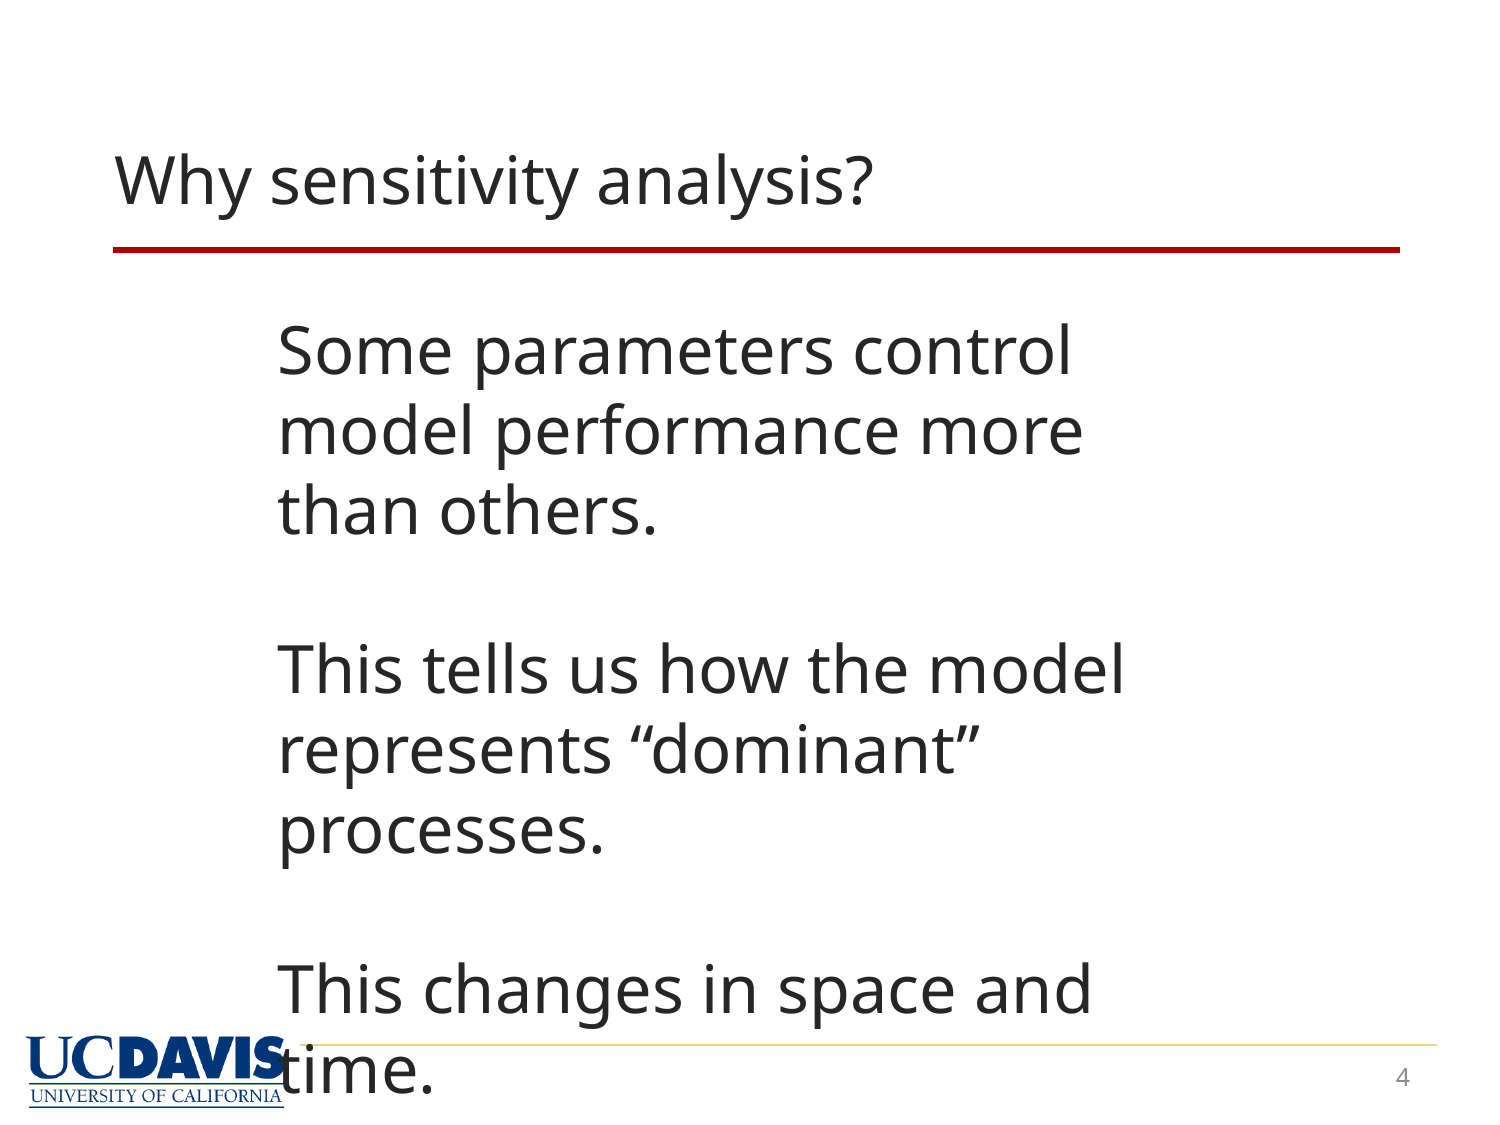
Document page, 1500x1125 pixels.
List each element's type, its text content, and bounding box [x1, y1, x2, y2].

list Some parameters control model performance more than others. This tells us how the model represents “dominant” processes. This changes in space and time. [262, 299, 1238, 925]
picture [24, 1034, 288, 1109]
title Why sensitivity analysis? [99, 112, 1238, 243]
slide_number 4 [1237, 1056, 1425, 1100]
